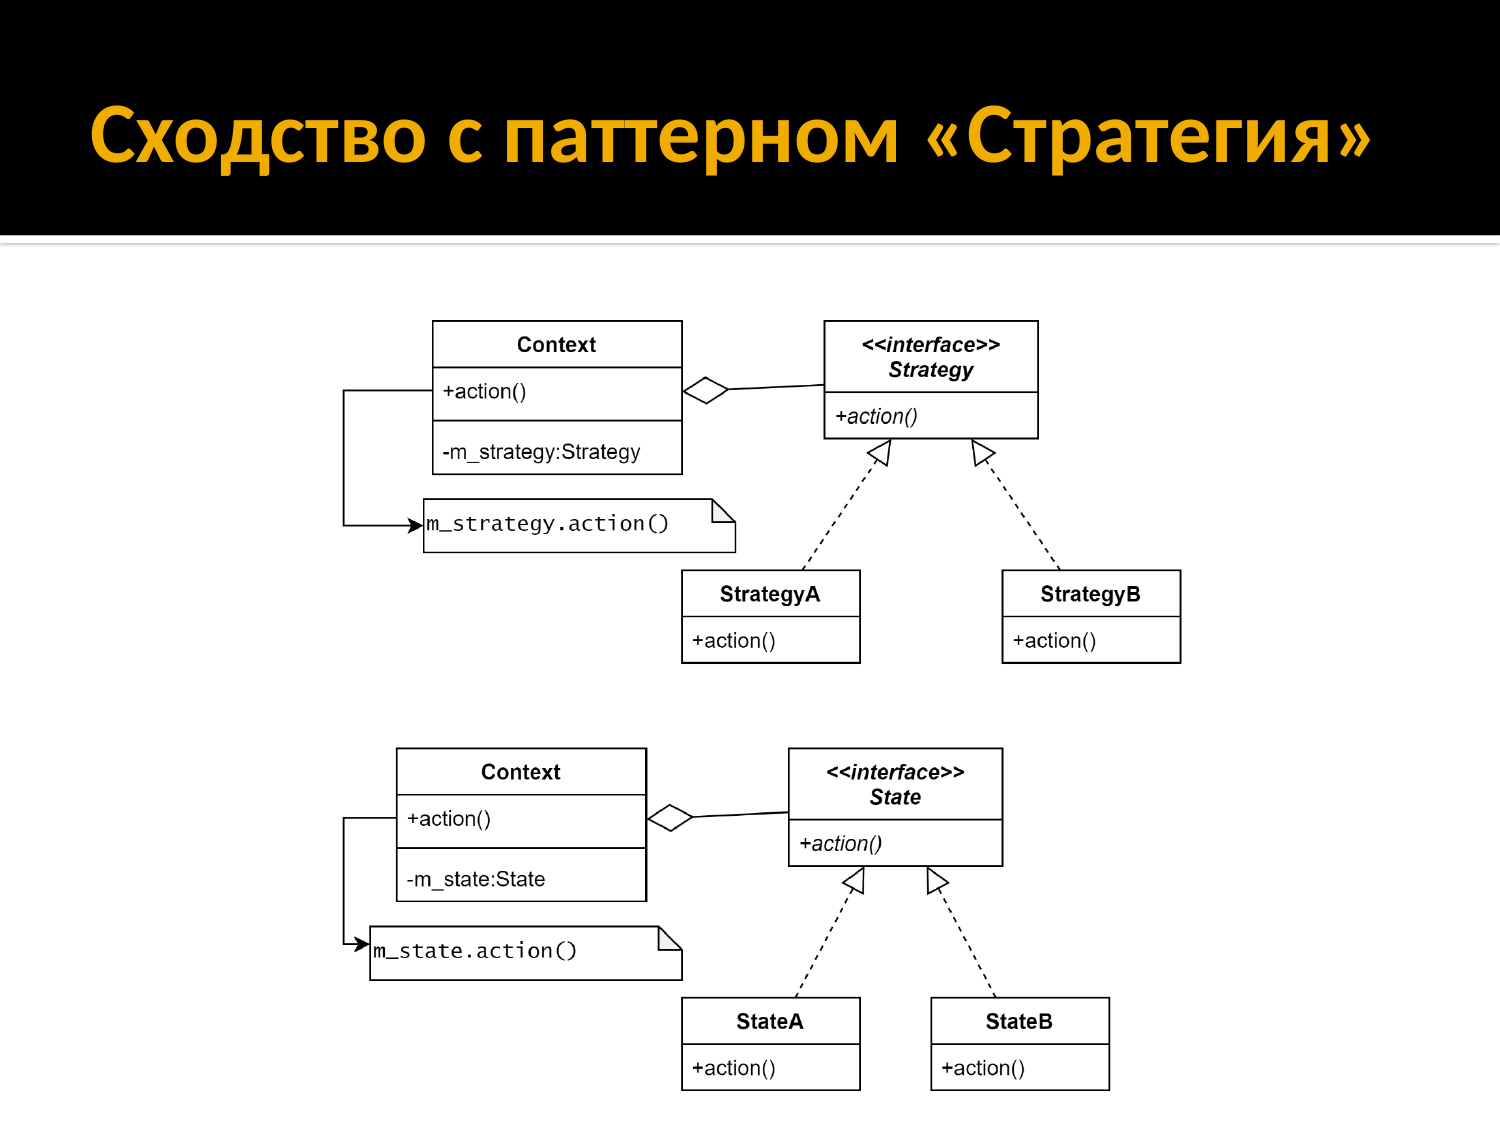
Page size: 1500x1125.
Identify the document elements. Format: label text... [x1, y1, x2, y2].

title Сходство с паттерном «Стратегия» [75, 24, 1425, 231]
picture [312, 302, 1199, 1114]
